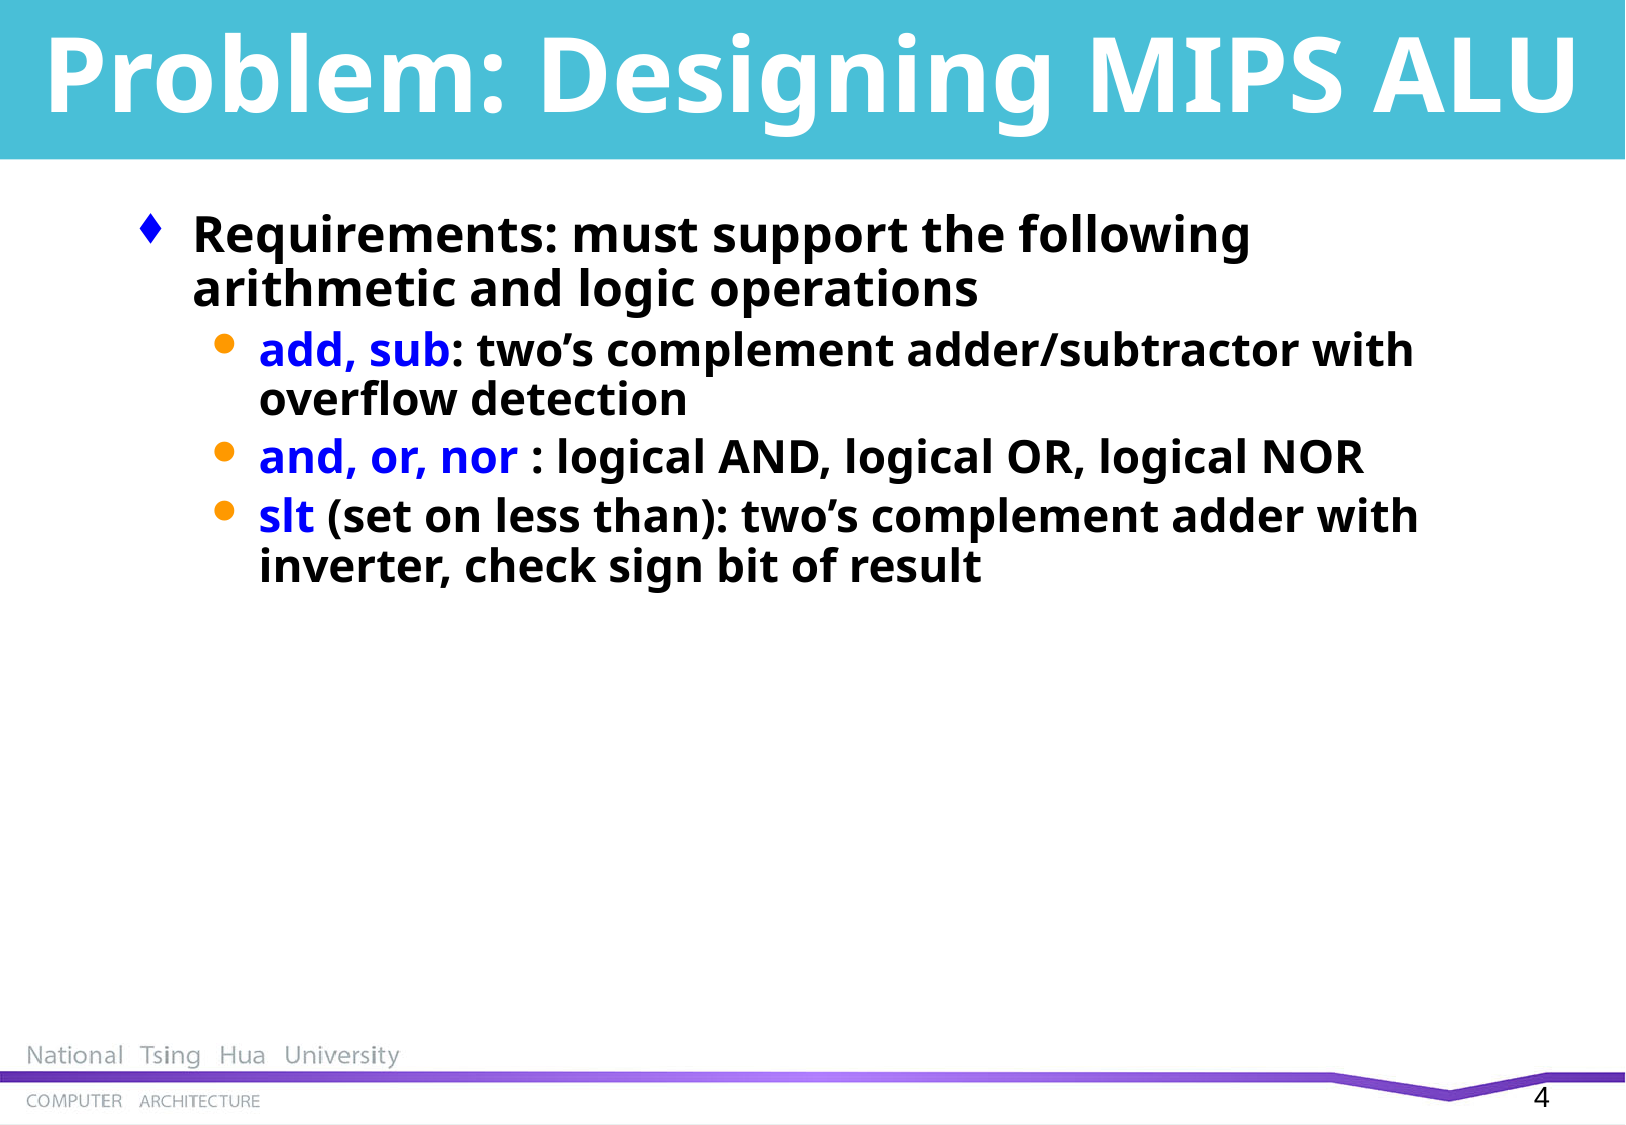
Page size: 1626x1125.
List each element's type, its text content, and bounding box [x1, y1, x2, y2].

list Requirements: must support the following arithmetic and logic operations add, sub: two’s complement adder/subtractor with overflow detection and, or, nor : logical AND, logical OR, logical NOR slt (set on less than): two’s complement adder with inverter, check sign bit of result [121, 202, 1504, 1036]
slide_number 3 [1226, 1058, 1566, 1125]
title Problem: Designing MIPS ALU [0, 6, 1625, 155]
picture [0, 0, 1626, 1125]
